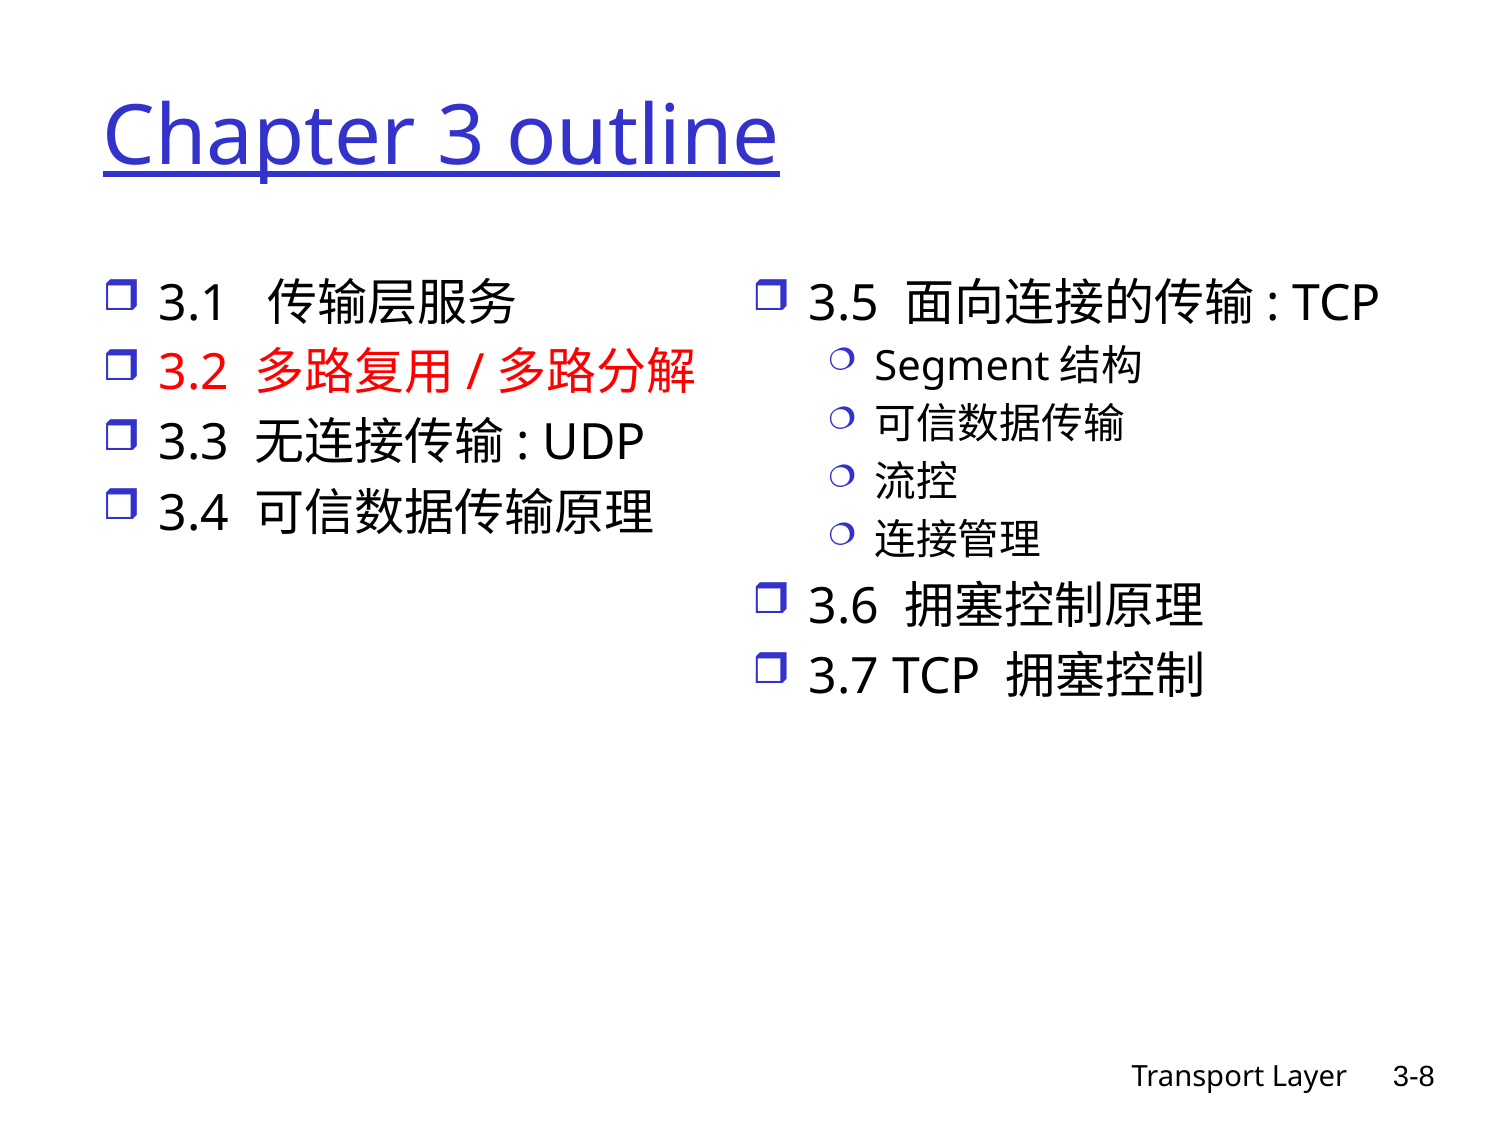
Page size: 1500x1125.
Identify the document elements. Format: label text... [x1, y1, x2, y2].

slide_number 3-8 [1338, 1049, 1451, 1125]
title Chapter 3 outline [87, 37, 1363, 225]
list 3.5 面向连接的传输: TCP Segment结构 可信数据传输 流控 连接管理 3.6 拥塞控制原理 3.7 TCP 拥塞控制 [737, 262, 1403, 1025]
footer Transport Layer [887, 1049, 1338, 1125]
list 3.1 传输层服务 3.2 多路复用/多路分解 3.3 无连接传输: UDP 3.4 可信数据传输原理 [87, 262, 713, 1025]
